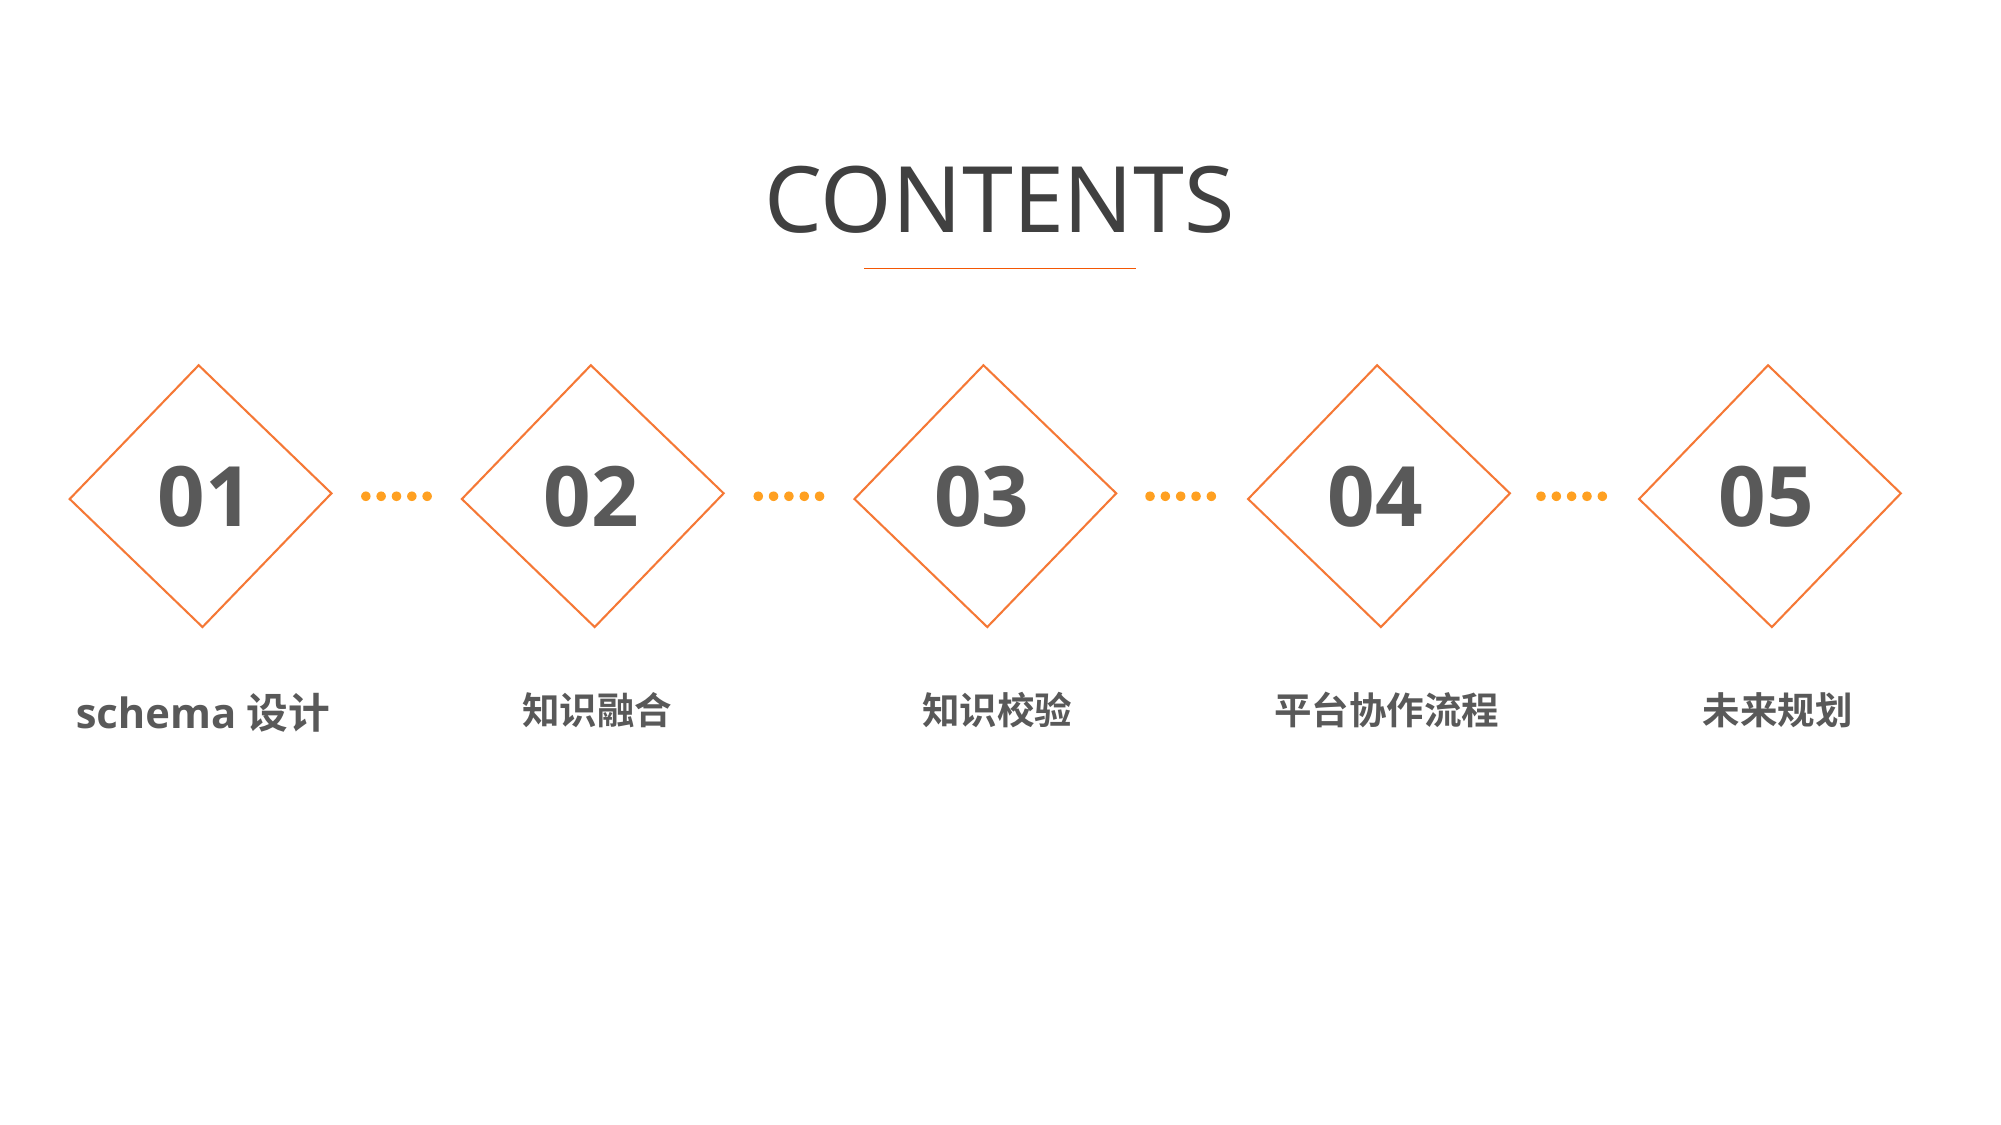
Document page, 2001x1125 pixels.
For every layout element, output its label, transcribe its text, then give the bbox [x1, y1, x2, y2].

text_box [17, 403, 1949, 746]
text_box CONTENTS [560, 133, 1440, 259]
